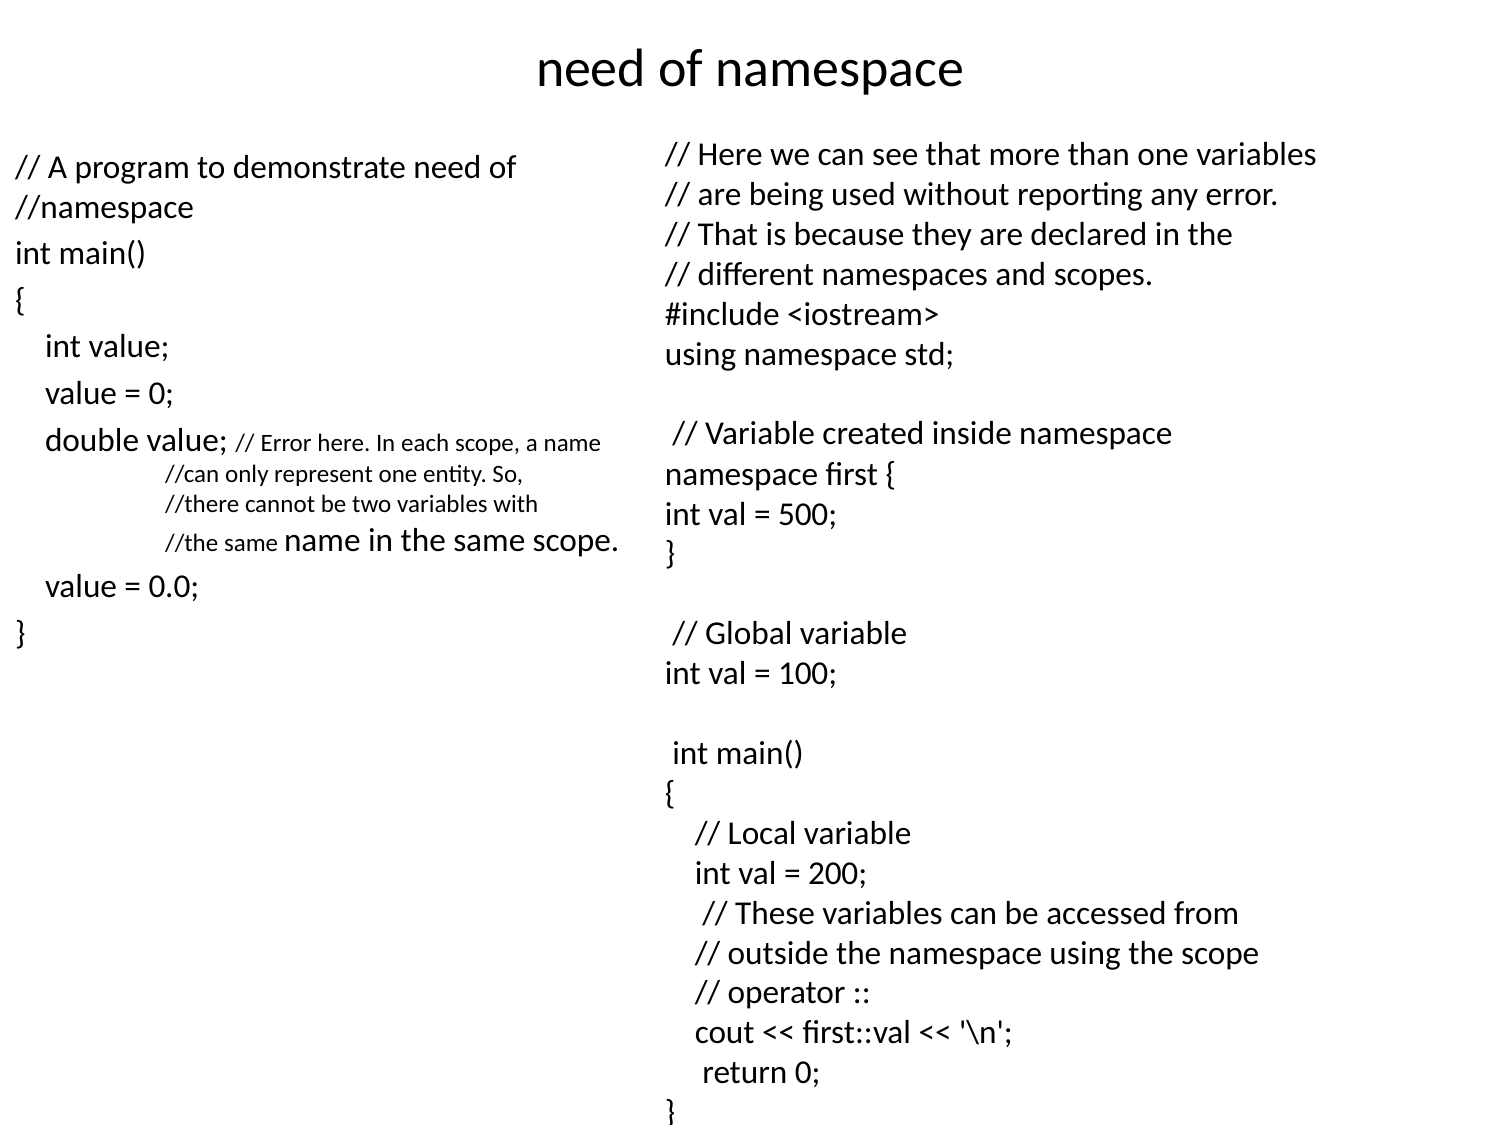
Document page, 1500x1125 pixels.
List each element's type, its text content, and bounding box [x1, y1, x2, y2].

list // A program to demonstrate need of //namespace int main() { int value; value = 0; double value; // Error here. In each scope, a name //can only represent one entity. So, //there cannot be two variables with //the same name in the same scope. value = 0.0; } [0, 137, 649, 1125]
text_box // Here we can see that more than one variables // are being used without reporting any error. // That is because they are declared in the // different namespaces and scopes. #include <iostream> using namespace std; // Variable created inside namespace namespace first { int val = 500; } // Global variable int val = 100; int main() { // Local variable int val = 200; // These variables can be accessed from // outside the namespace using the scope // operator :: cout << first::val << '\n'; return 0; } [649, 124, 1463, 1125]
title need of namespace [75, 24, 1425, 105]
